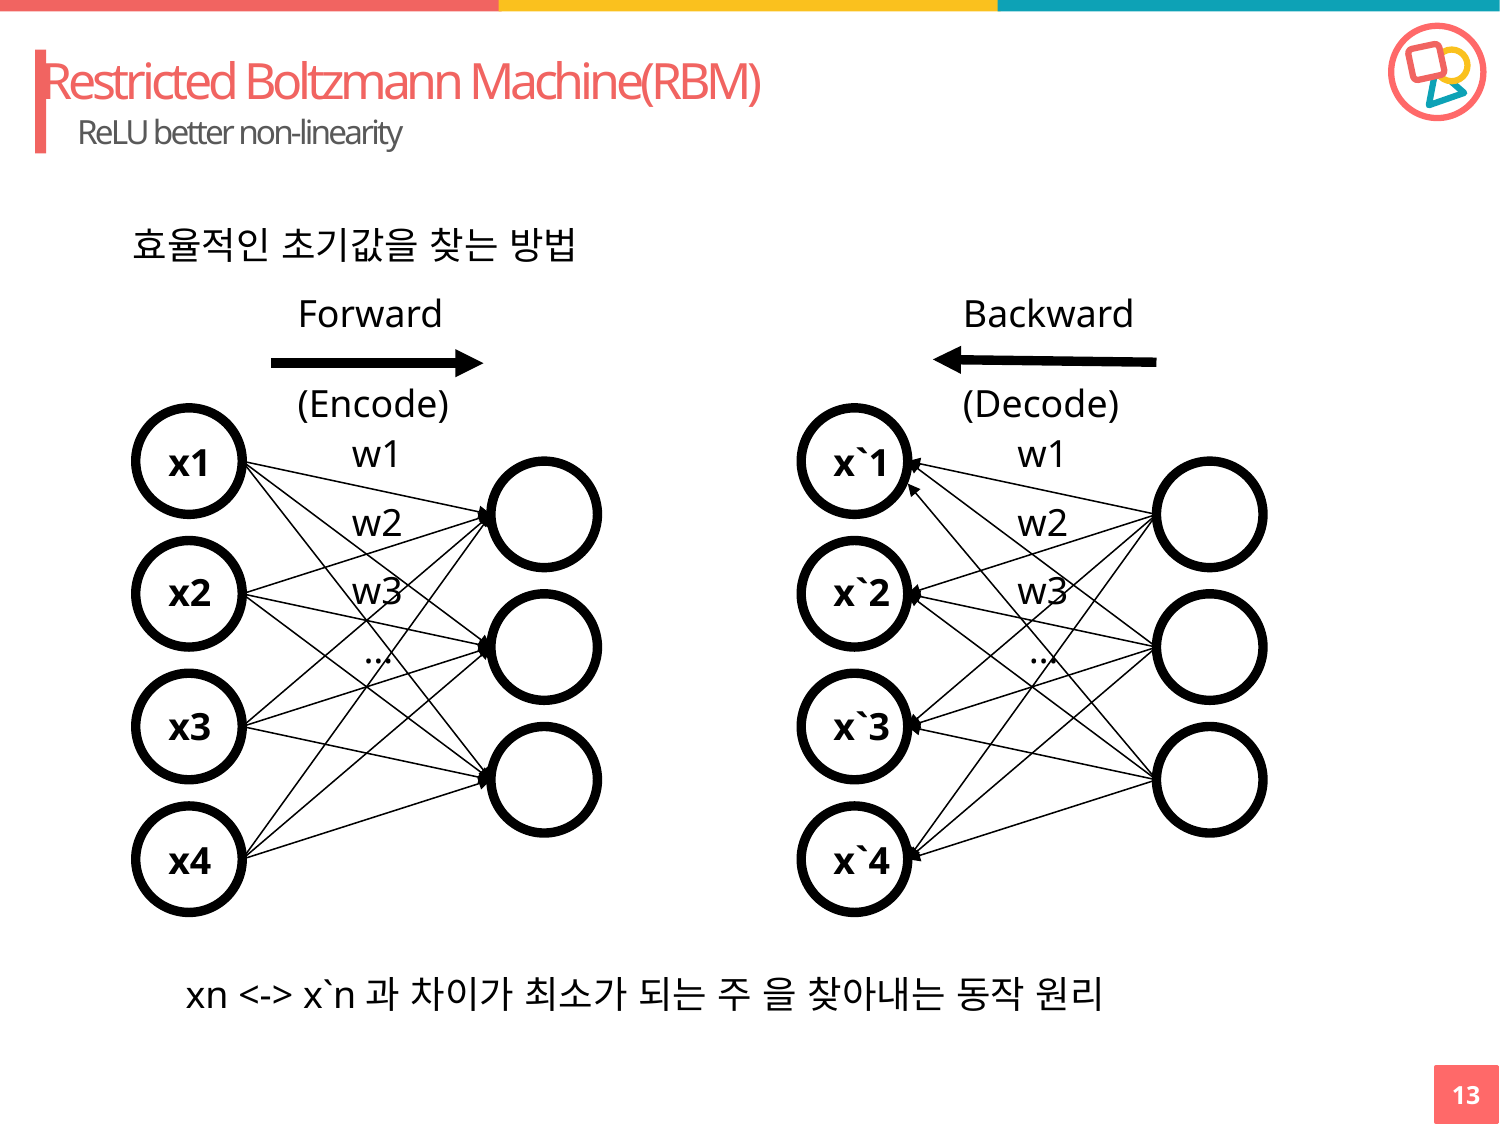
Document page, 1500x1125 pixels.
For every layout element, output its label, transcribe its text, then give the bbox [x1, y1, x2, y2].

text_box [799, 671, 900, 782]
text_box 13 [1434, 1065, 1499, 1124]
text_box [1162, 591, 1266, 703]
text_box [932, 359, 1157, 363]
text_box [1390, 25, 1484, 119]
text_box w1 [1002, 422, 1098, 458]
text_box xn <-> x`n과 차이가 최소가 되는 주 을 찾아내는 동작 원리 [170, 964, 1329, 1024]
text_box [1161, 459, 1266, 570]
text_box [907, 726, 1157, 779]
text_box Backward (Decode) [948, 282, 1161, 433]
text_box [907, 483, 1157, 593]
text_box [907, 593, 1157, 726]
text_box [0, 0, 1500, 12]
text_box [135, 282, 598, 913]
text_box [799, 803, 901, 915]
text_box x`4 [818, 829, 933, 890]
text_box x`2 [818, 561, 900, 622]
text_box [1161, 724, 1266, 836]
text_box x`3 [818, 695, 900, 756]
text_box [907, 779, 1157, 860]
text_box x`1 [818, 431, 933, 492]
text_box [799, 538, 900, 650]
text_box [907, 460, 1157, 483]
text_box [799, 405, 901, 517]
text_box 효율적인 초기값을 찾는 방법 [118, 214, 1478, 275]
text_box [34, 42, 765, 161]
